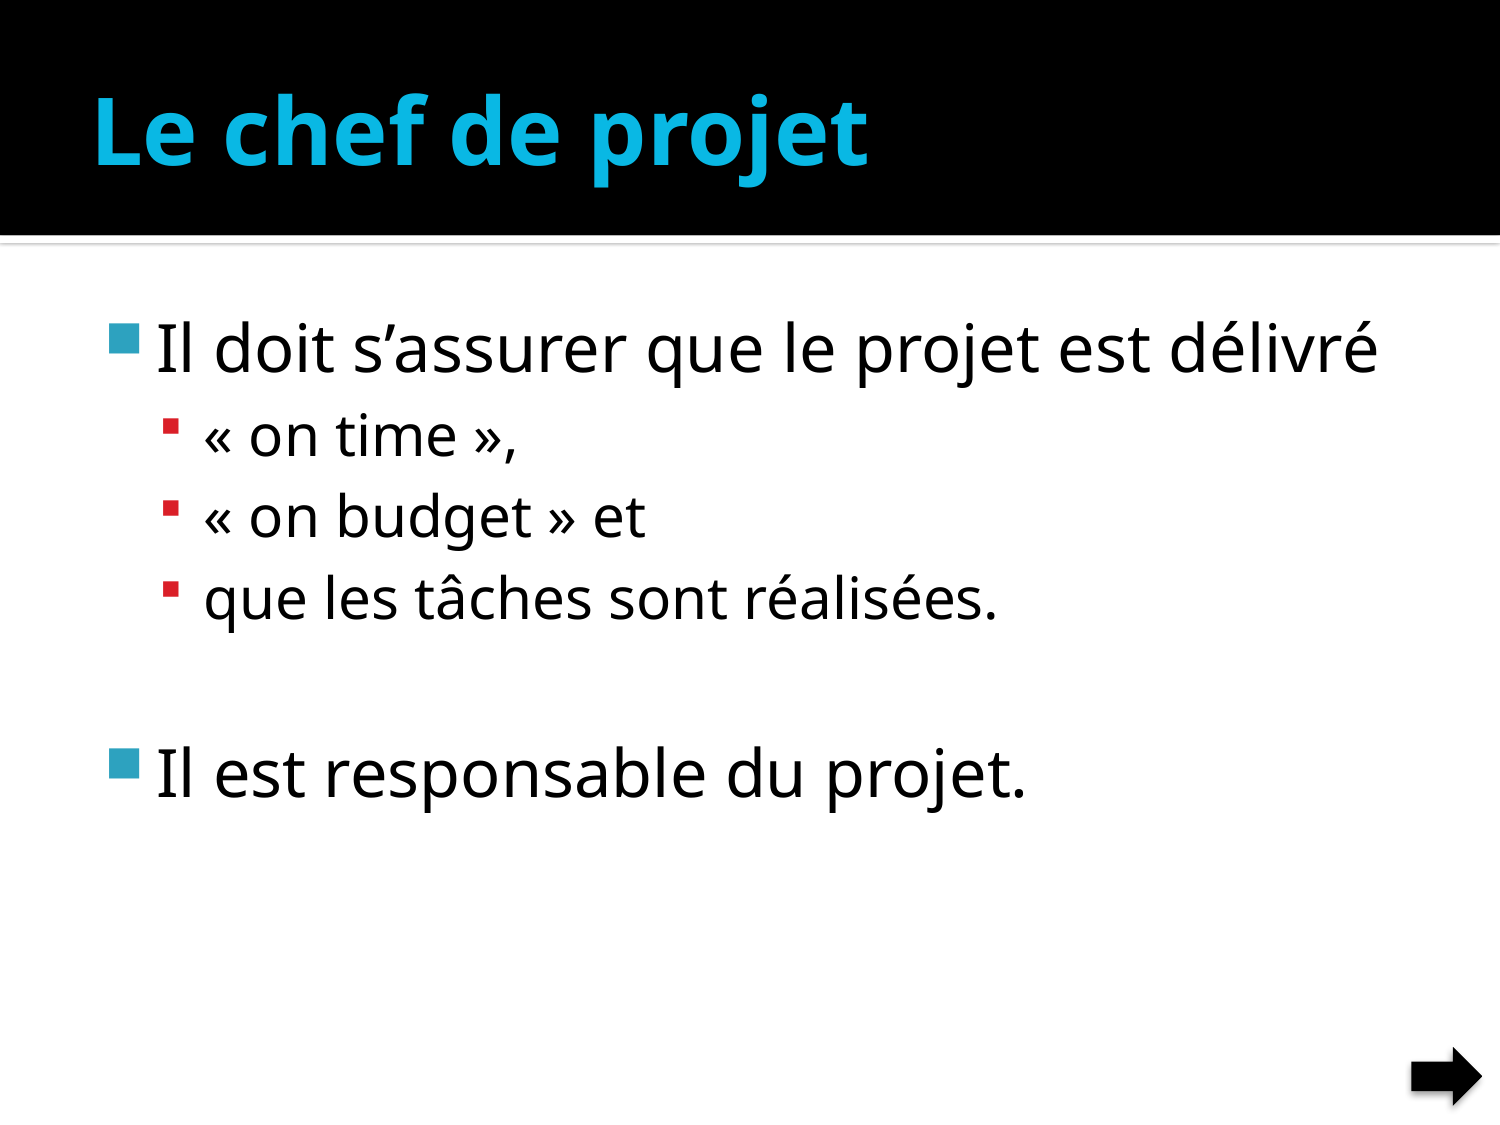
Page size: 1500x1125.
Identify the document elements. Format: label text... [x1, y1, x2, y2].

list Il doit s’assurer que le projet est délivré « on time », « on budget » et que les tâches sont réalisées. Il est responsable du projet. [75, 291, 1425, 1050]
title Le chef de projet [75, 25, 1425, 231]
text_box [1411, 1046, 1483, 1106]
